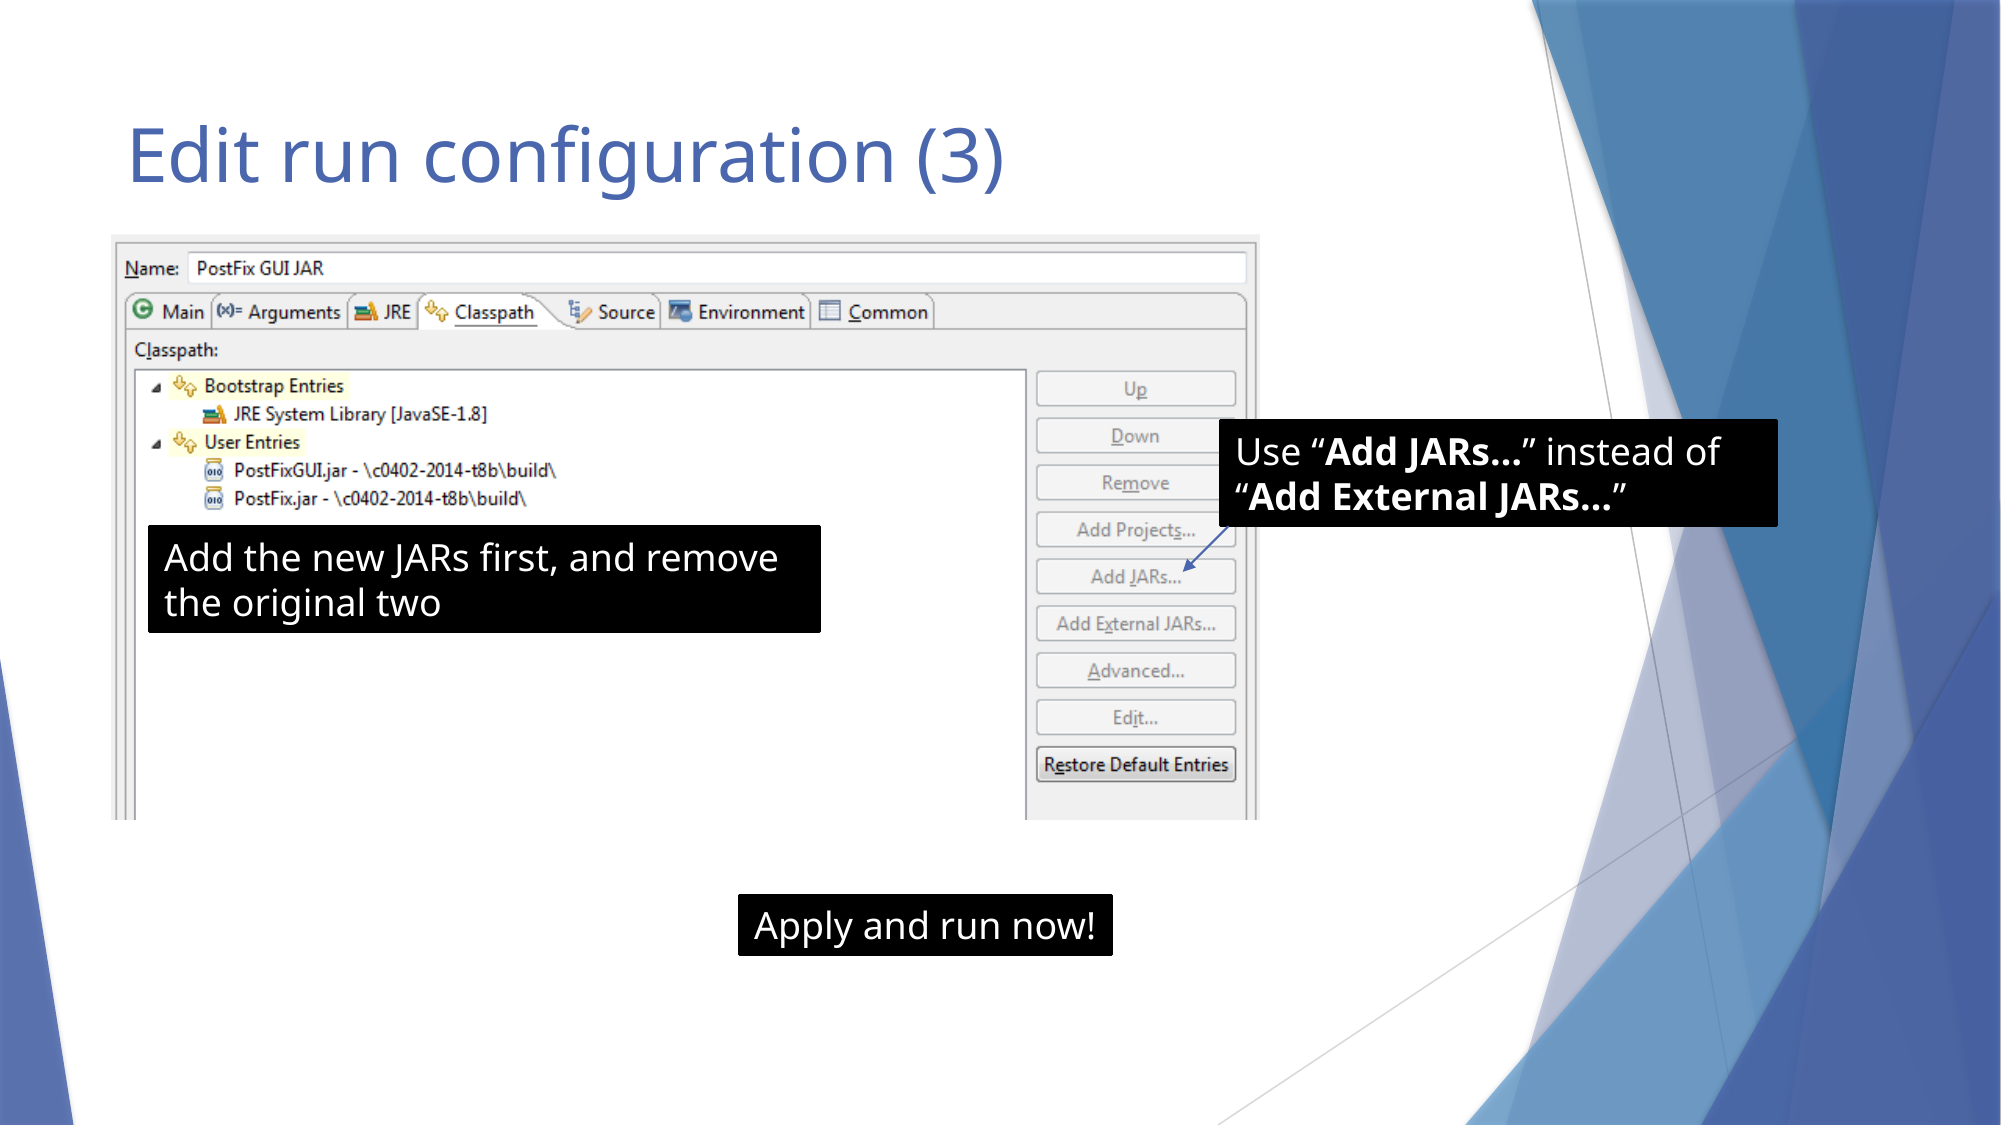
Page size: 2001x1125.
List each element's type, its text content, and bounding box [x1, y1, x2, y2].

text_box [1182, 526, 1229, 573]
picture [110, 233, 1261, 820]
title Edit run configuration (3) [111, 99, 1522, 221]
text_box Use “Add JARs…” instead of “Add External JARs…” [1263, 419, 1778, 527]
text_box Apply and run now! [738, 894, 1113, 956]
